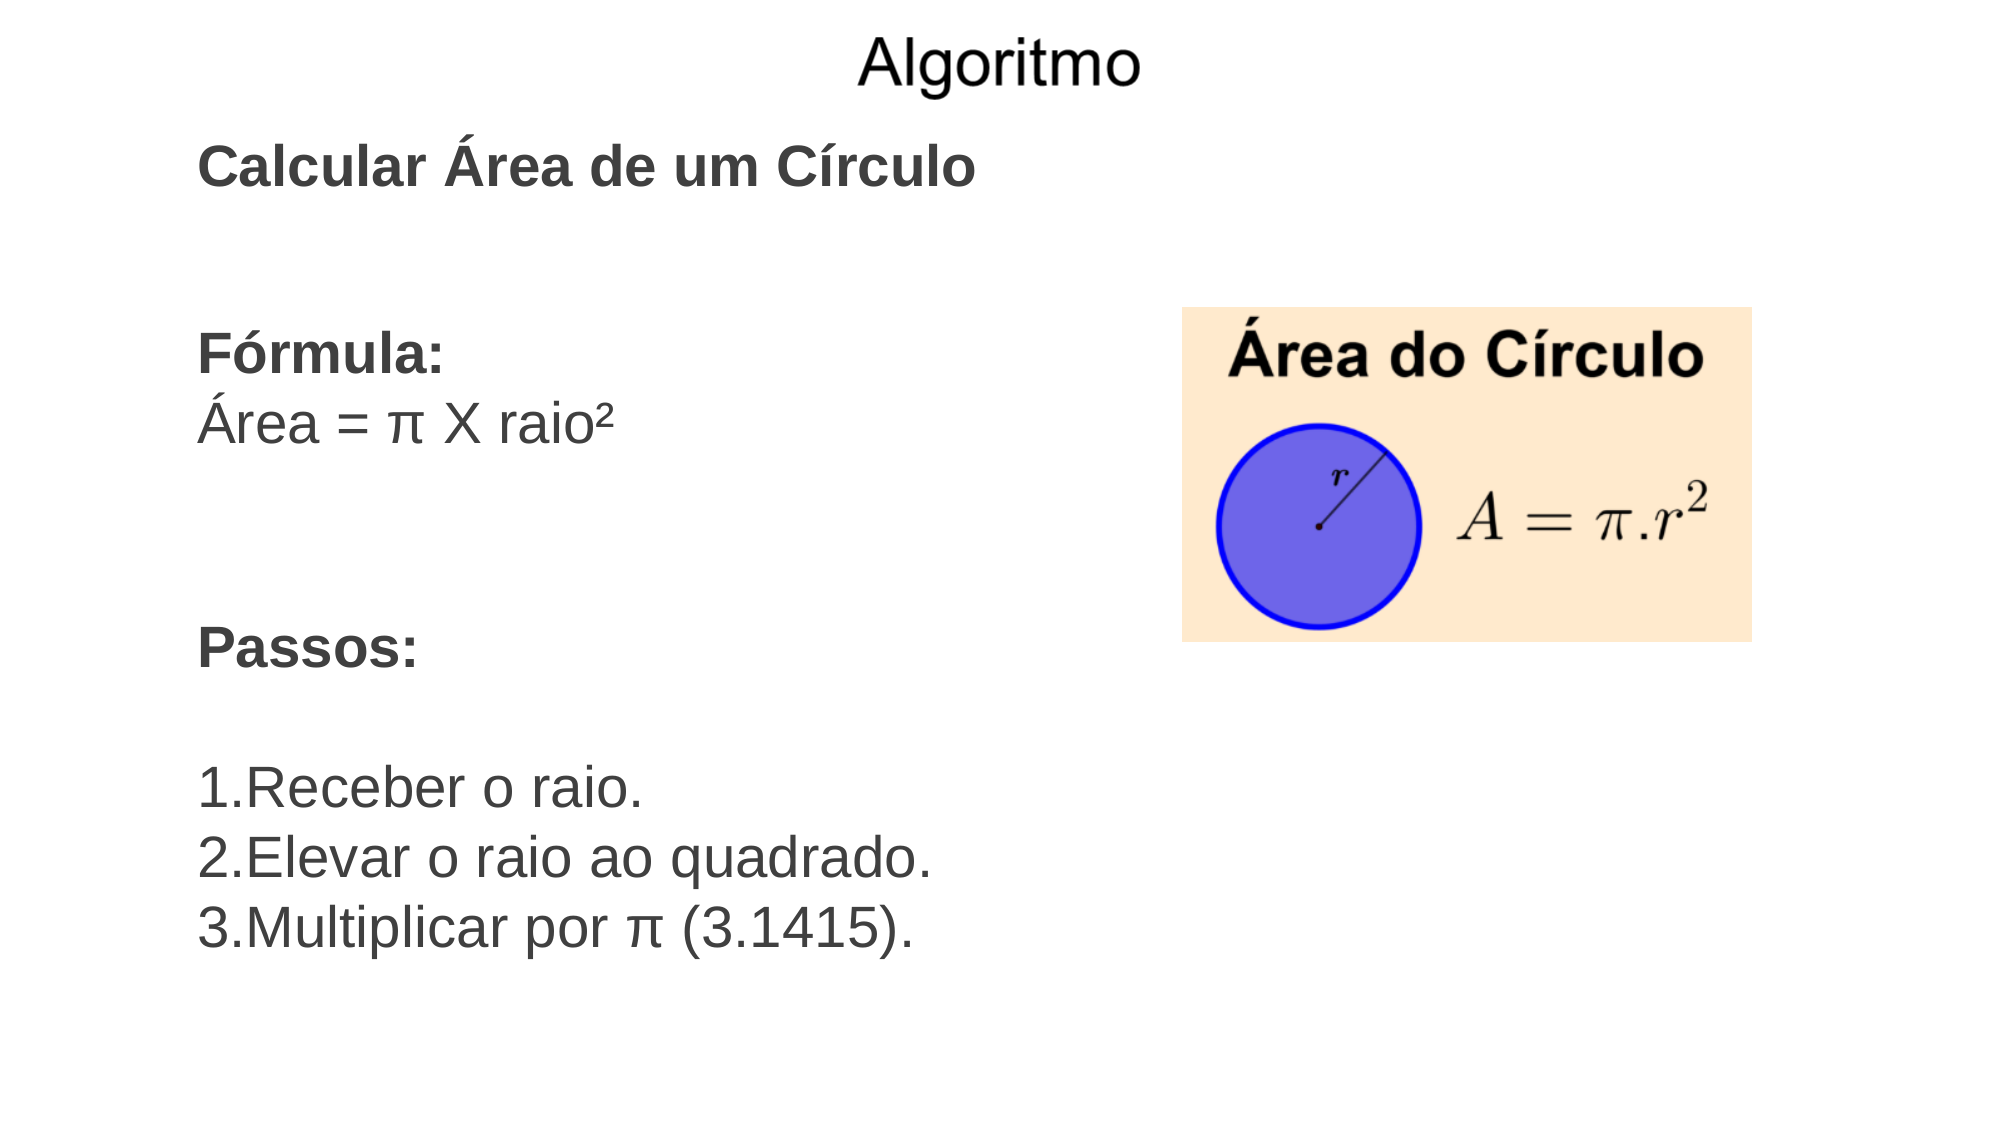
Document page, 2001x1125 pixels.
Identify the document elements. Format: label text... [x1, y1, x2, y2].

text_box Calcular Área de um Círculo [182, 120, 1183, 206]
picture [499, 0, 1500, 141]
text_box Fórmula: Área = π X raio² [182, 307, 1182, 463]
text_box Passos: Receber o raio. Elevar o raio ao quadrado. Multiplicar por π (3.1415). [182, 602, 1183, 967]
picture [1182, 307, 1752, 642]
